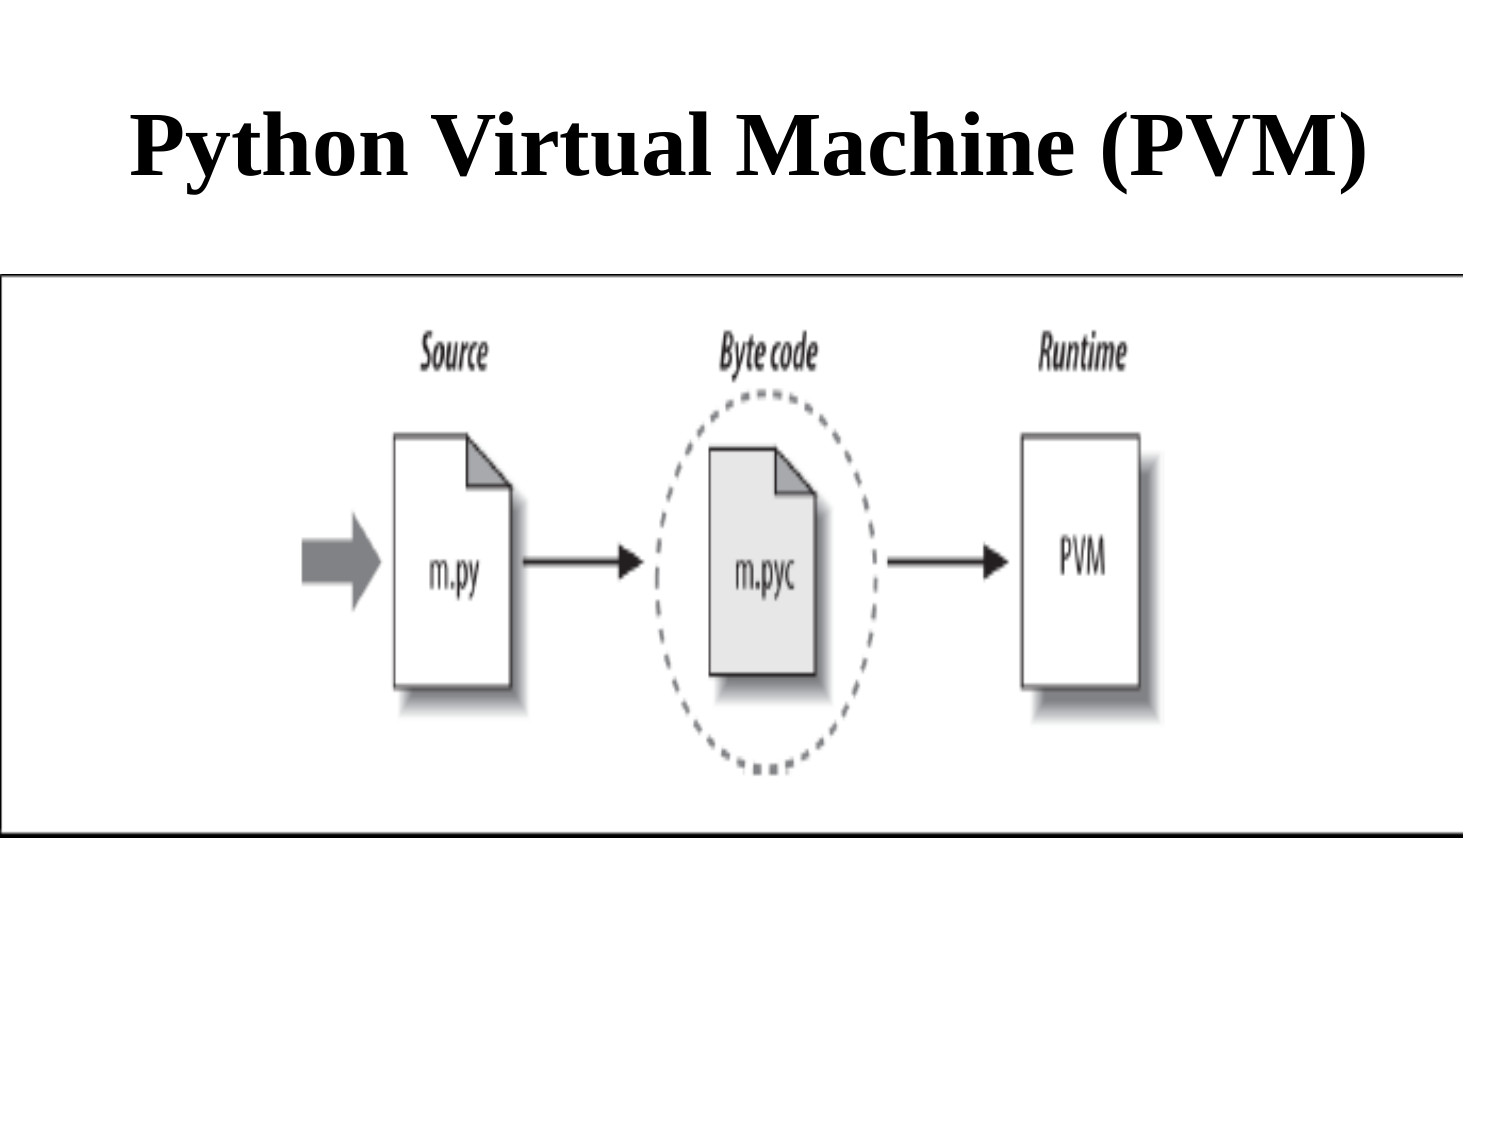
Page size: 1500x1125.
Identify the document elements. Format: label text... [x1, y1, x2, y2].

title Python Virtual Machine (PVM) [75, 45, 1425, 233]
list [0, 274, 1463, 838]
